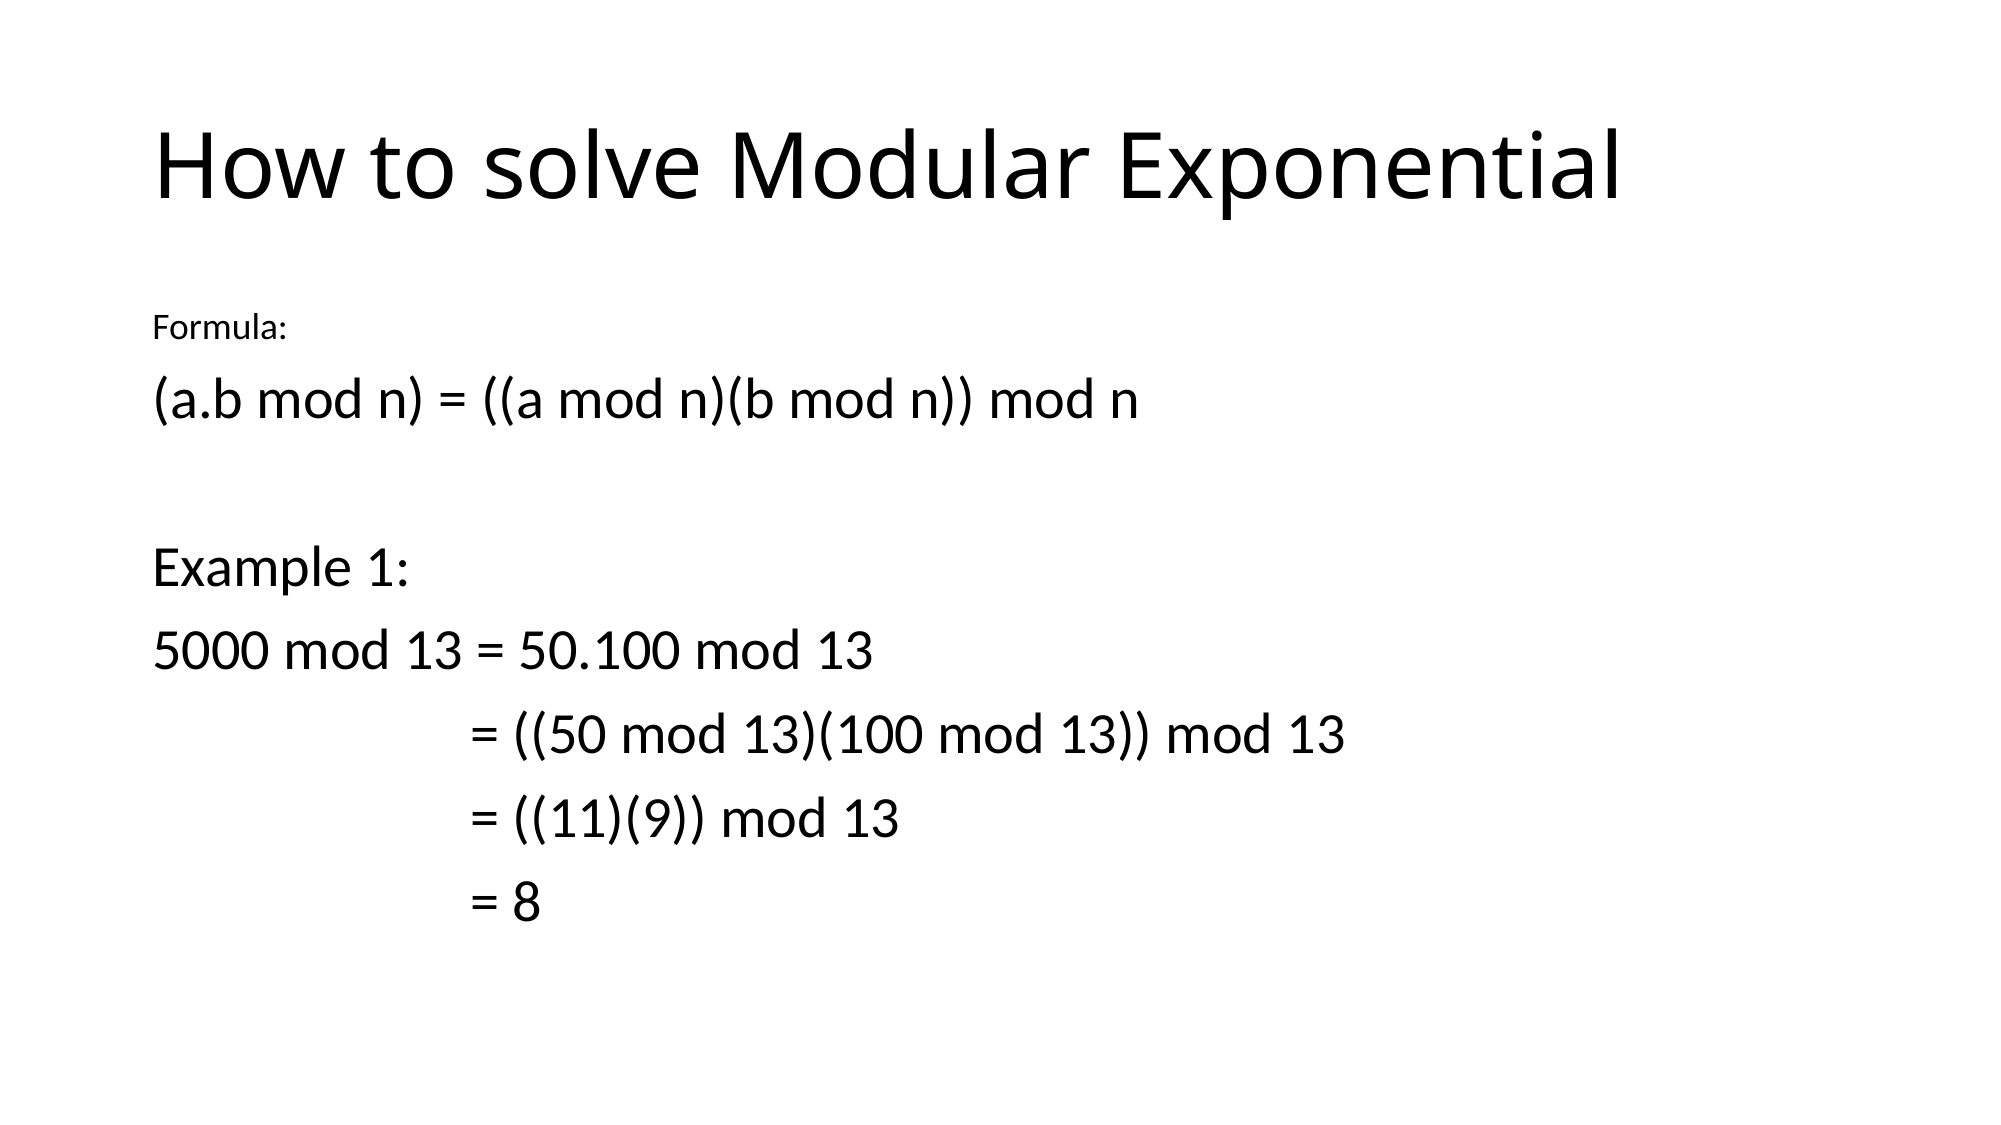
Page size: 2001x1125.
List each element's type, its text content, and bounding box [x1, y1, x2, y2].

list Formula: (a.b mod n) = ((a mod n)(b mod n)) mod n Example 1: 5000 mod 13 = 50.100 mod 13 = ((50 mod 13)(100 mod 13)) mod 13 = ((11)(9)) mod 13 = 8 [137, 299, 1816, 1014]
title How to solve Modular Exponential [137, 59, 1863, 278]
